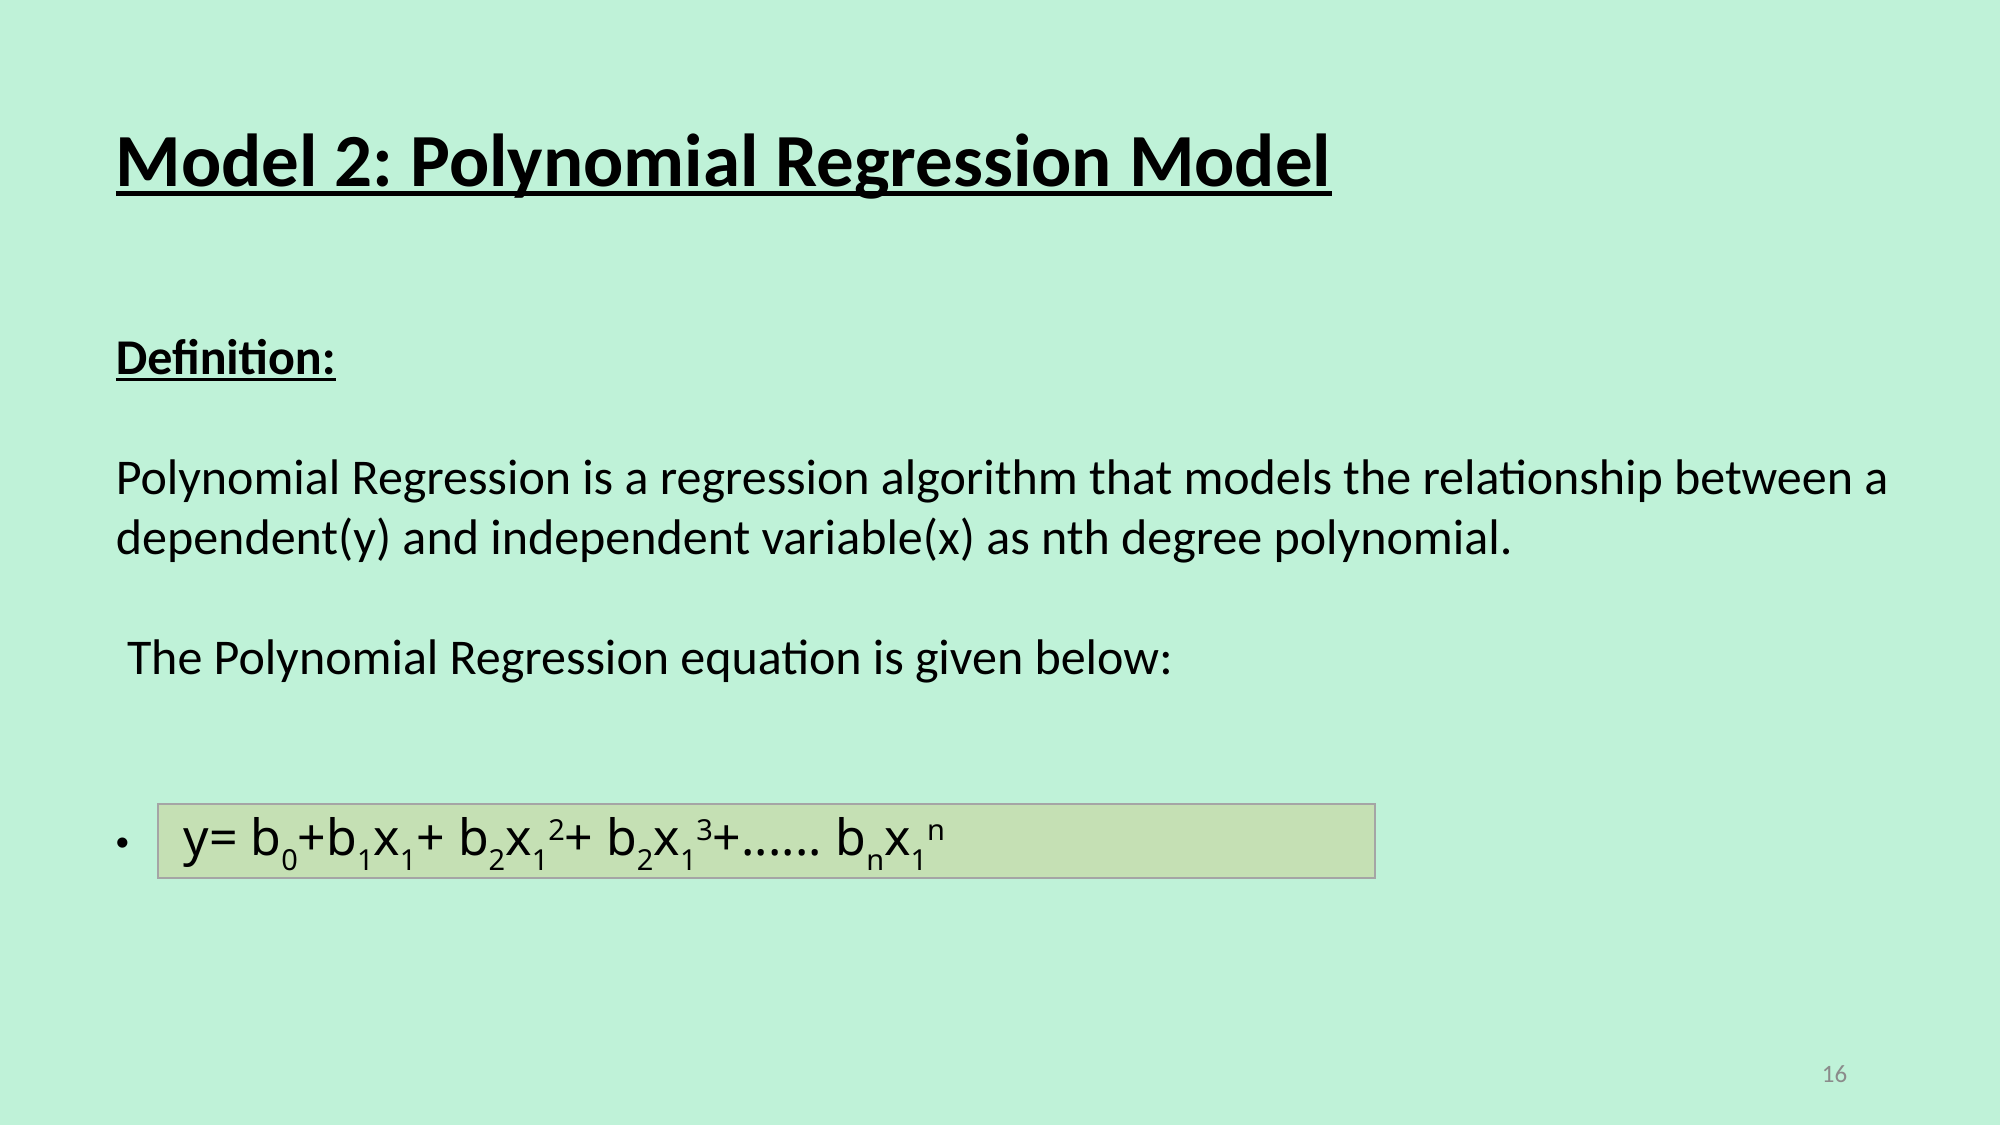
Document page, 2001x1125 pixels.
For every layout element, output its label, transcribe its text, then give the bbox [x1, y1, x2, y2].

text_box Definition: Polynomial Regression is a regression algorithm that models the relationship between a dependent(y) and independent variable(x) as nth degree polynomial. The Polynomial Regression equation is given below: [100, 317, 1930, 873]
text_box Model 2: Polynomial Regression Model [100, 103, 1692, 299]
slide_number 16 [1412, 1042, 1863, 1103]
text_box y= b0+b1x1+ b2x12+ b2x13+...... bnx1n [157, 803, 1376, 879]
